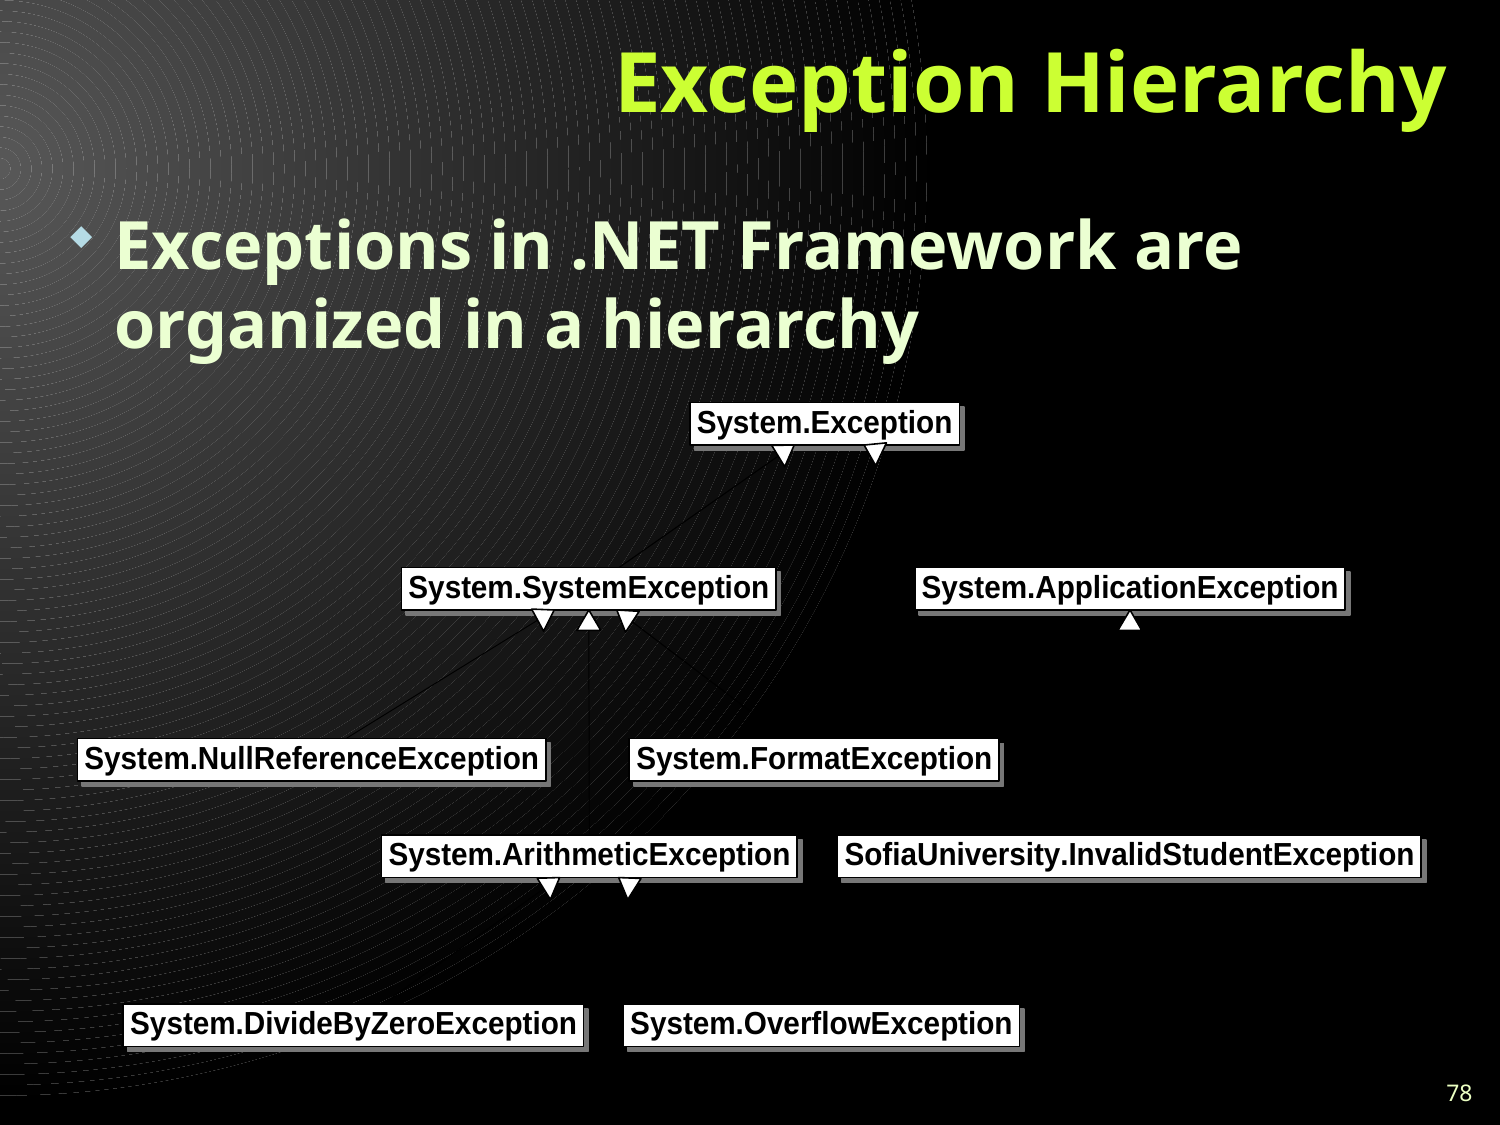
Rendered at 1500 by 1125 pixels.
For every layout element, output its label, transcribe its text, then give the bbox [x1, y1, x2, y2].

slide_number 78 [1412, 1074, 1488, 1113]
title Exception Hierarchy [300, 12, 1463, 163]
picture [73, 396, 1430, 1056]
list Exceptions in .NET Framework are organized in a hierarchy [53, 196, 1447, 1071]
